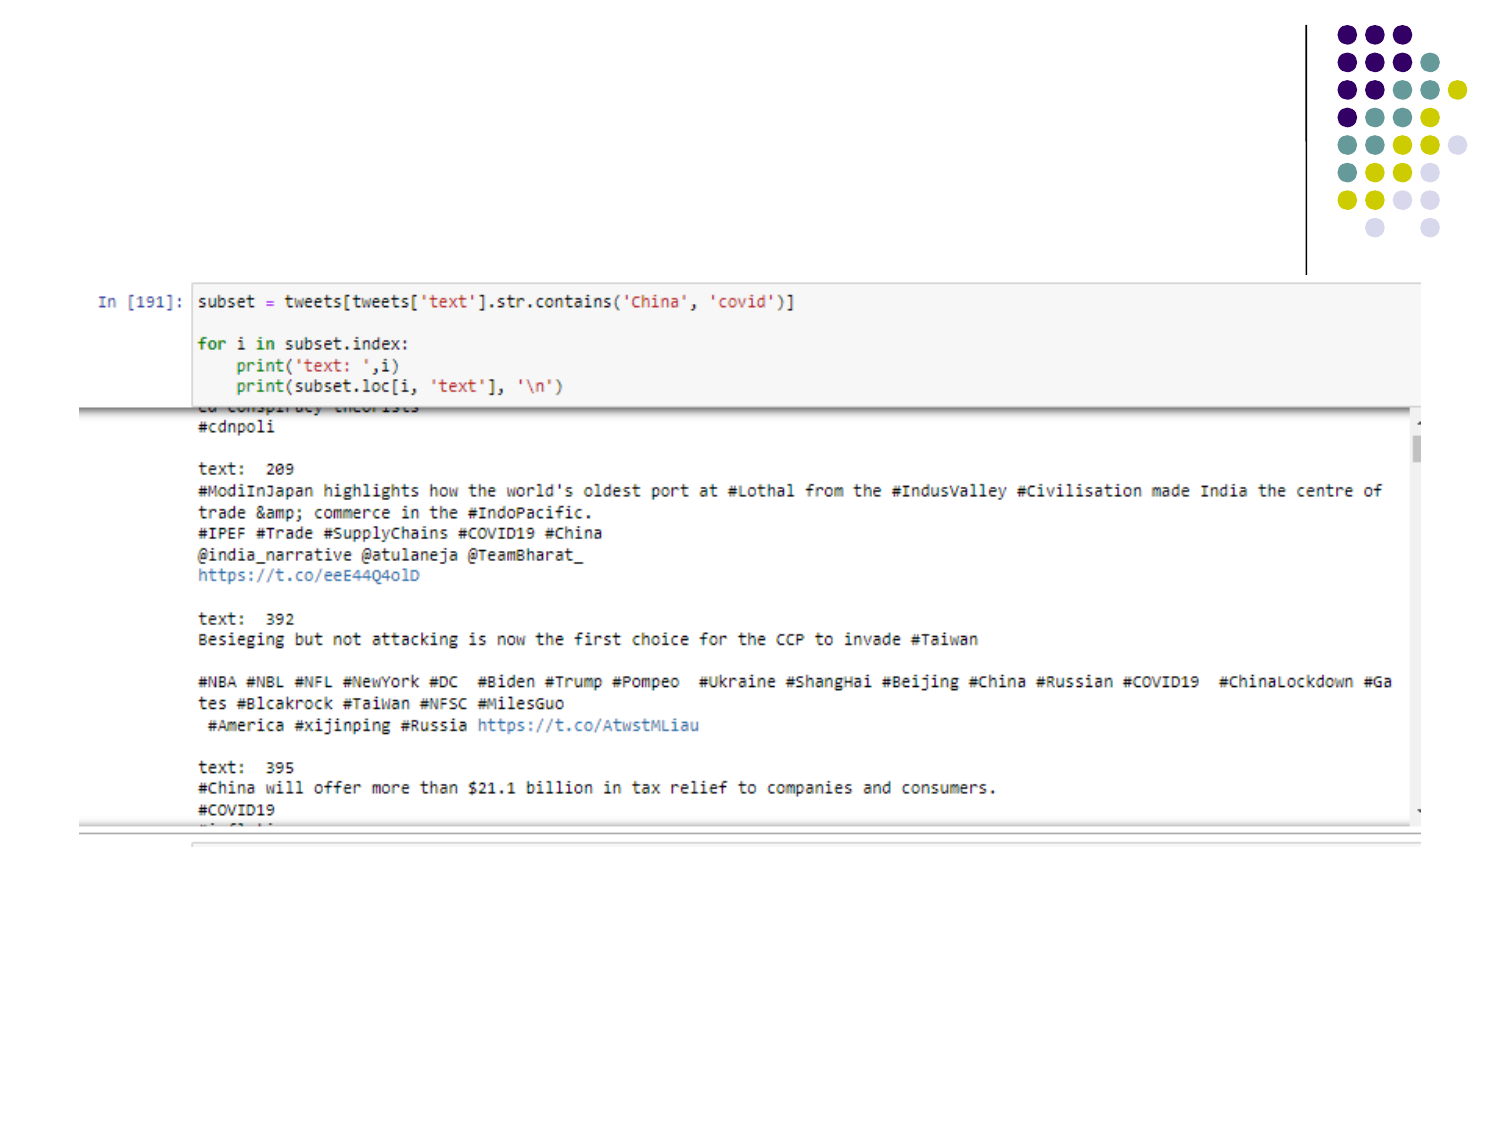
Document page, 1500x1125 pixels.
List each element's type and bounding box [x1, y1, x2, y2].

picture [79, 277, 1421, 848]
